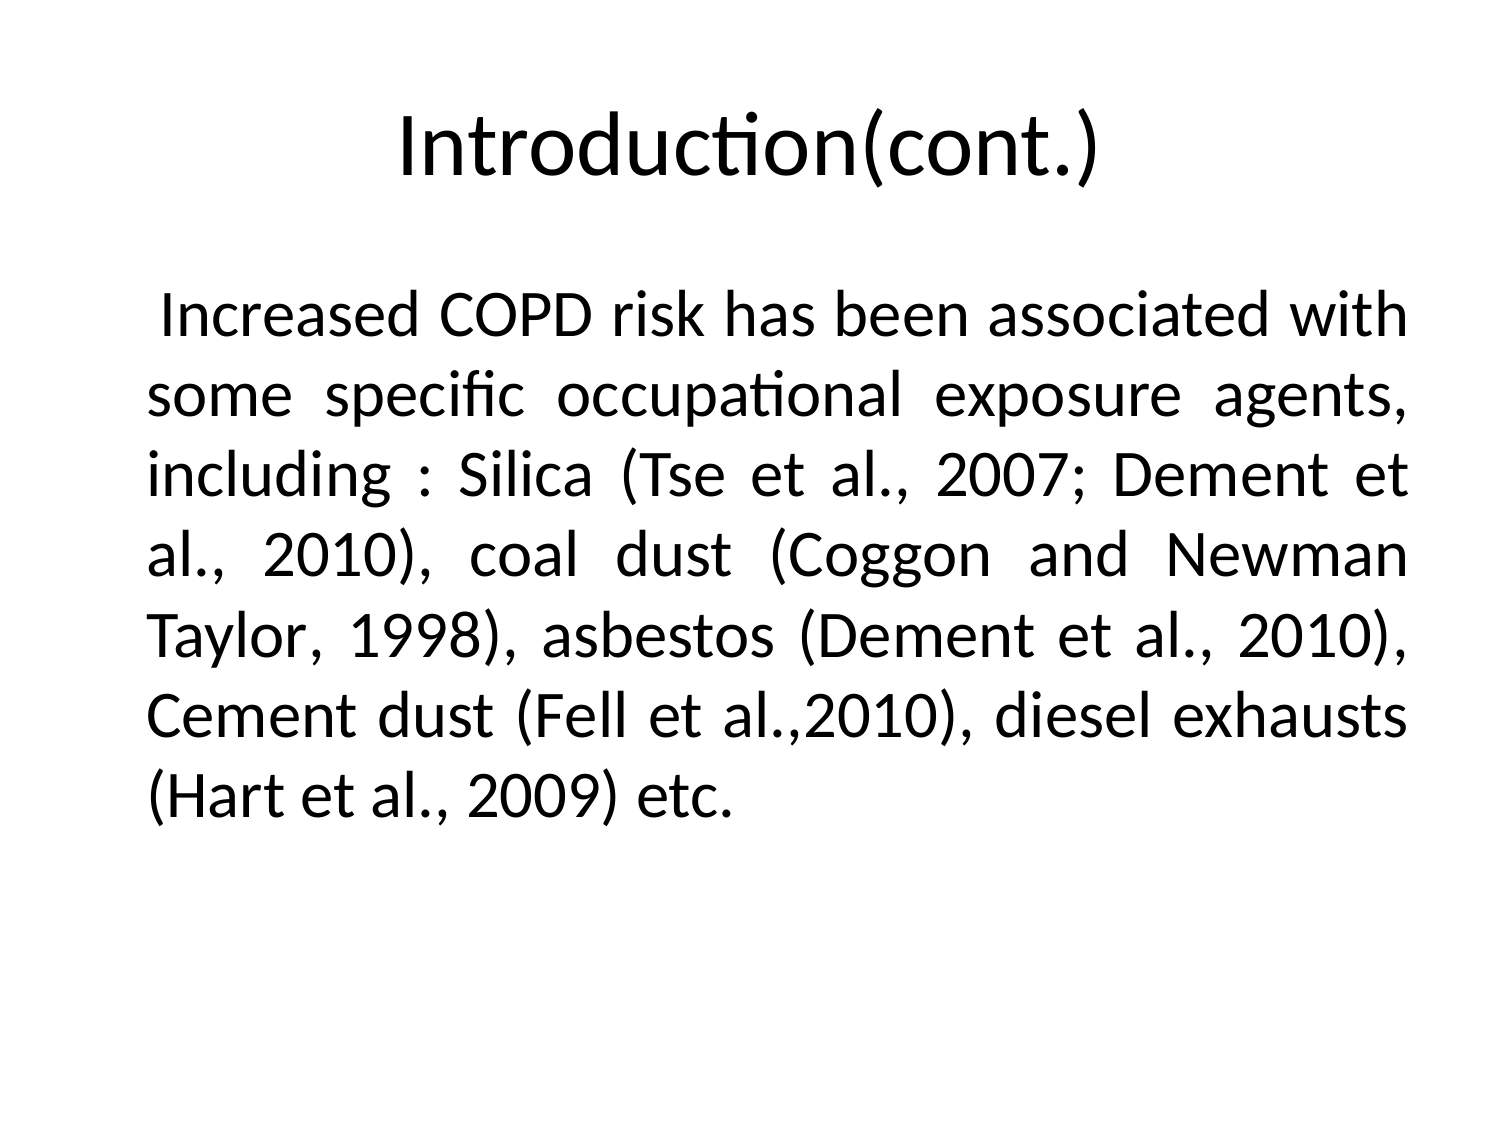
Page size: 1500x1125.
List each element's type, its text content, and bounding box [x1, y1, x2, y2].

list Increased COPD risk has been associated with some specific occupational exposure agents, including : Silica (Tse et al., 2007; Dement et al., 2010), coal dust (Coggon and Newman Taylor, 1998), asbestos (Dement et al., 2010), Cement dust (Fell et al.,2010), diesel exhausts (Hart et al., 2009) etc. [75, 262, 1425, 1005]
title Introduction(cont.) [75, 45, 1425, 233]
